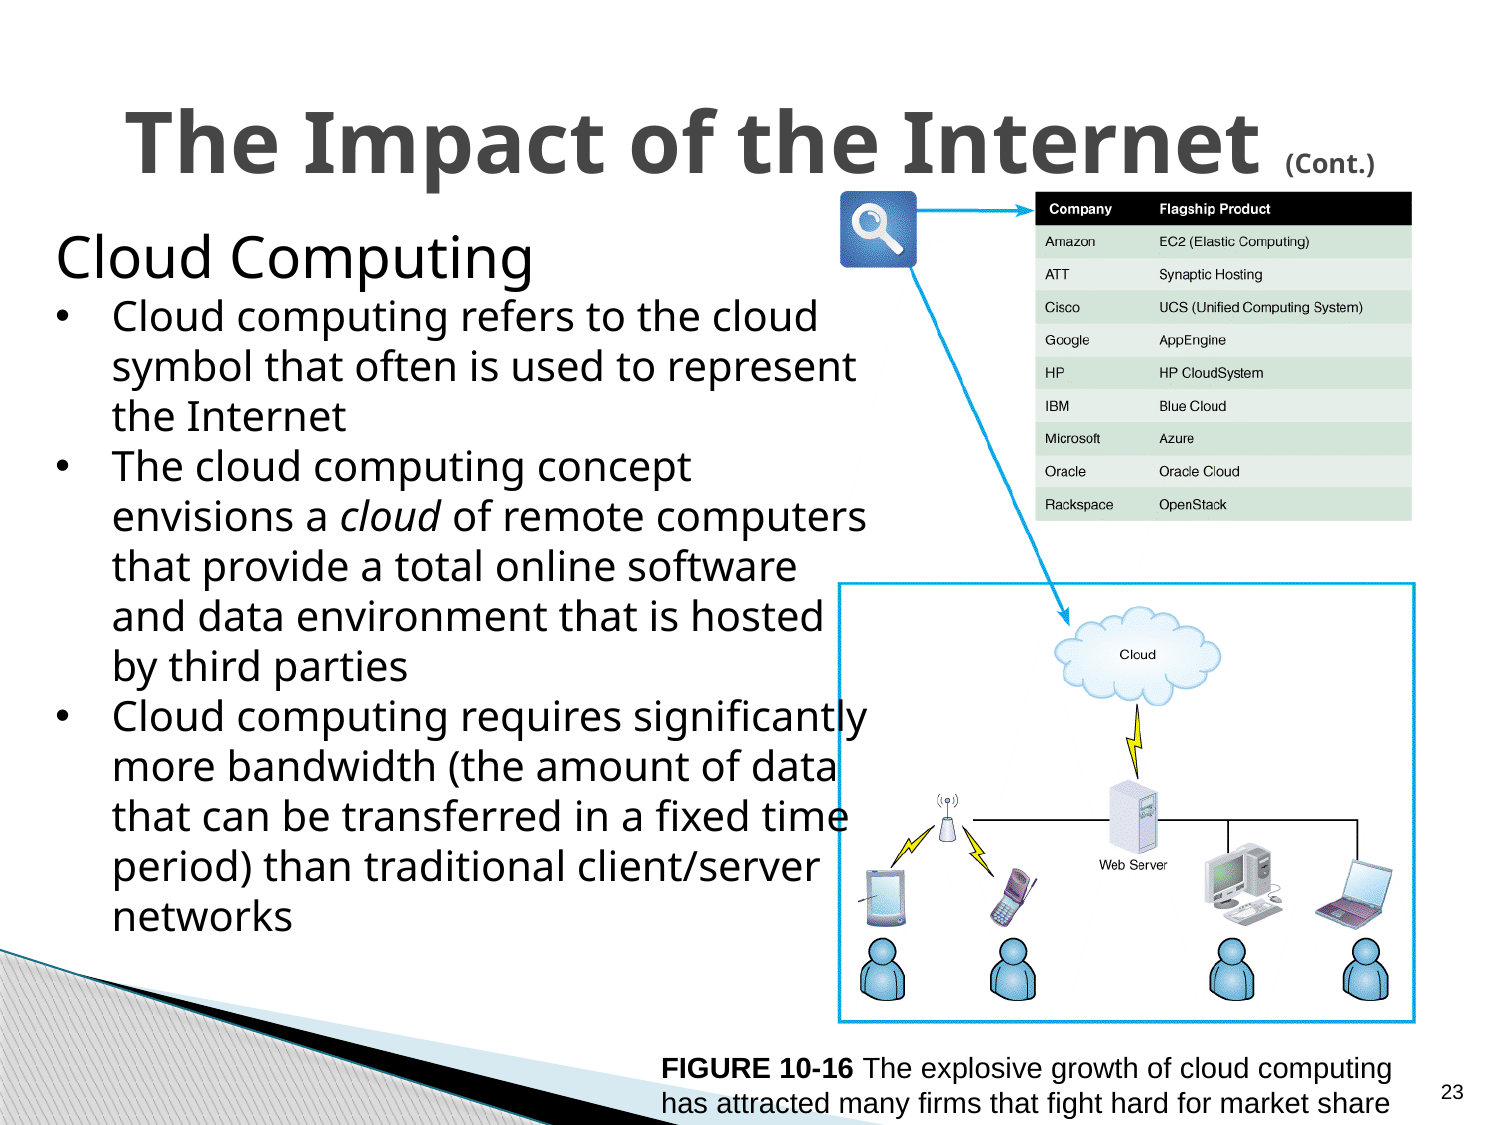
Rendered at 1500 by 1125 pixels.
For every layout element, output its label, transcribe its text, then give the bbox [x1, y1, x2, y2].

slide_number 23 [1422, 1051, 1479, 1112]
text_box FIGURE 10-16 The explosive growth of cloud computing has attracted many firms that fight hard for market share [646, 1041, 1422, 1125]
picture [835, 189, 1417, 1026]
title The Impact of the Internet (Cont.) [75, 45, 1425, 233]
text_box Cloud Computing Cloud computing refers to the cloud symbol that often is used to represent the Internet The cloud computing concept envisions a cloud of remote computers that provide a total online software and data environment that is hosted by third parties Cloud computing requires significantly more bandwidth (the amount of data that can be transferred in a fixed time period) than traditional client/server networks [40, 212, 830, 948]
